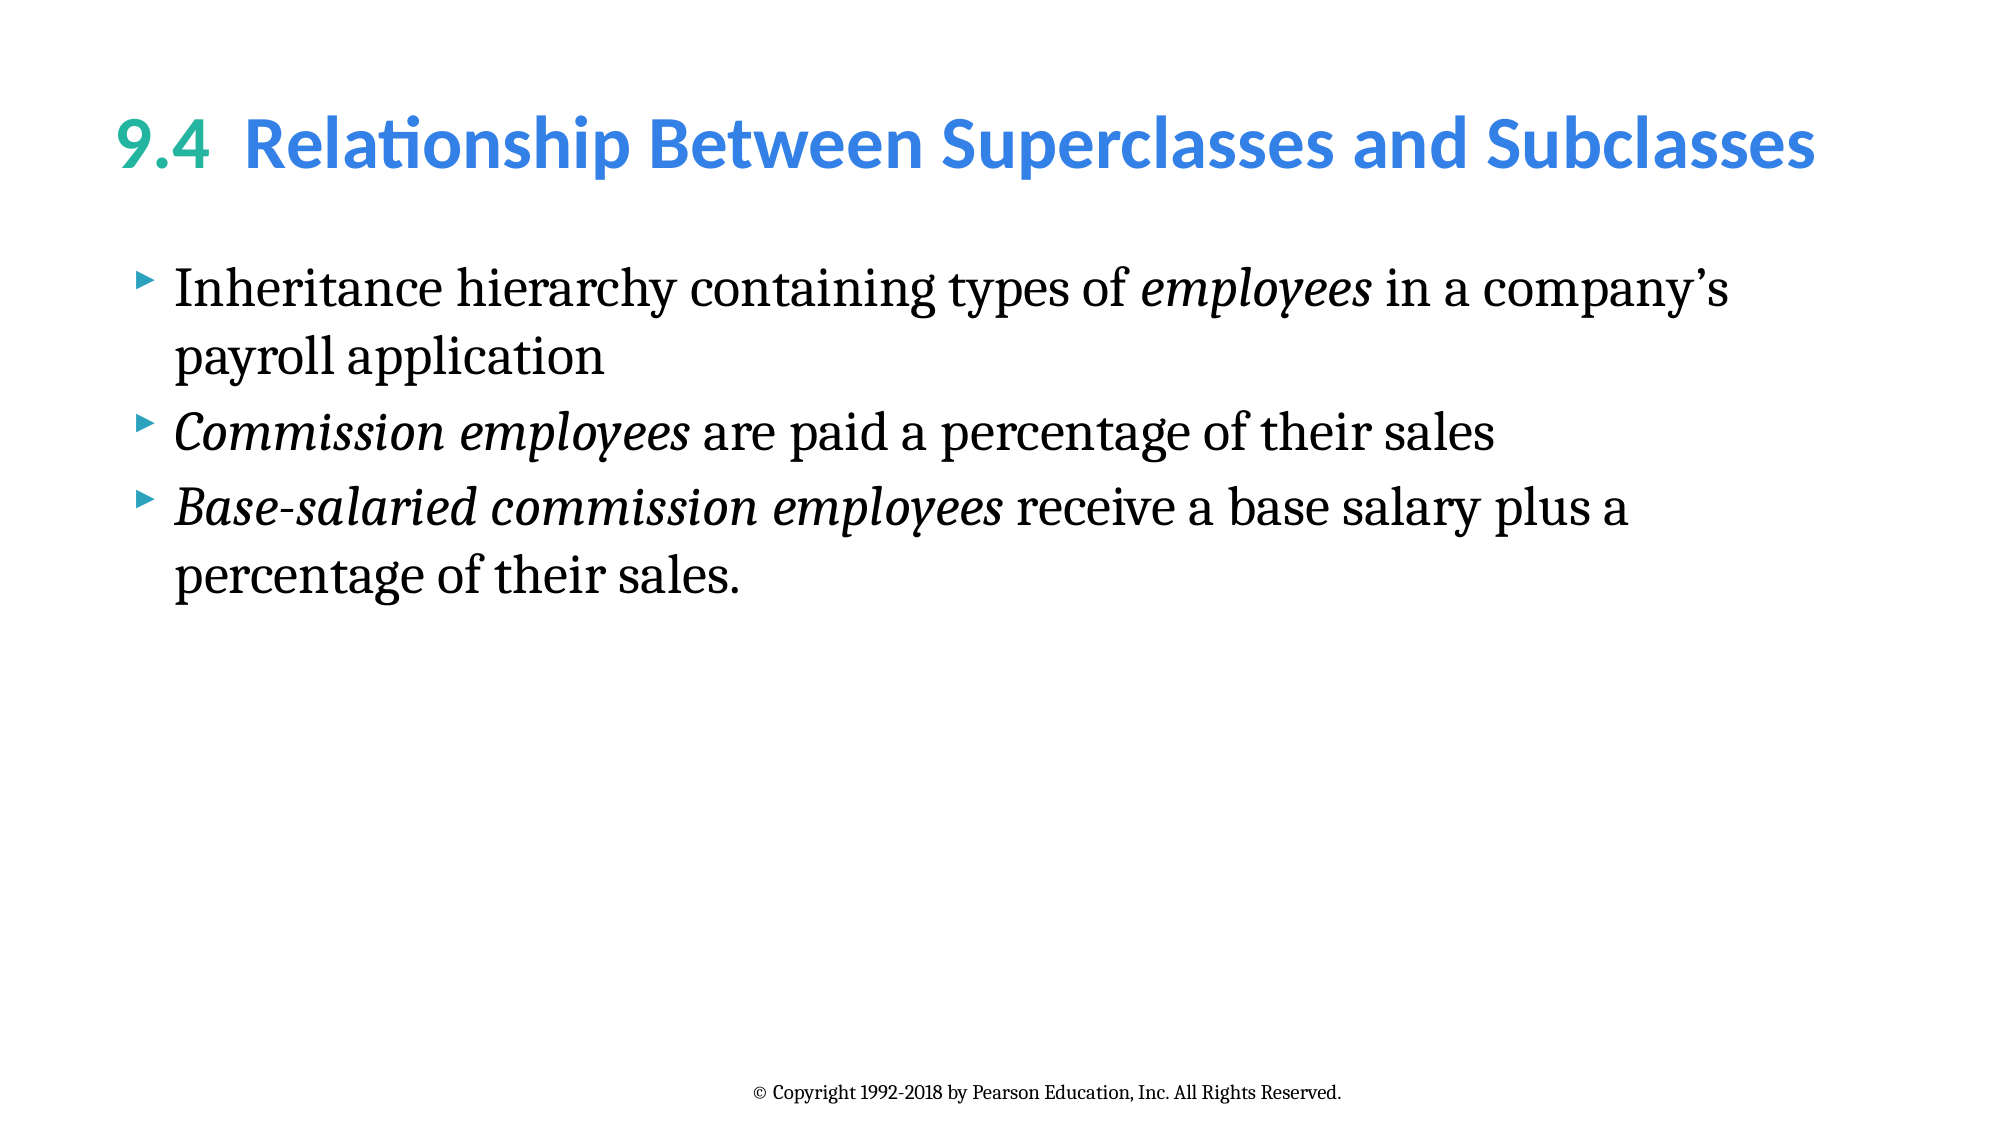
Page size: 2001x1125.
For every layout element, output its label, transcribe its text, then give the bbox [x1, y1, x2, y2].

title 9.4 Relationship Between Superclasses and Subclasses [99, 45, 1900, 233]
list Inheritance hierarchy containing types of employees in a company’s payroll application Commission employees are paid a percentage of their sales Base-salaried commission employees receive a base salary plus a percentage of their sales. [99, 242, 1900, 986]
footer © Copyright 1992-2018 by Pearson Education, Inc. All Rights Reserved. [736, 1051, 1892, 1112]
